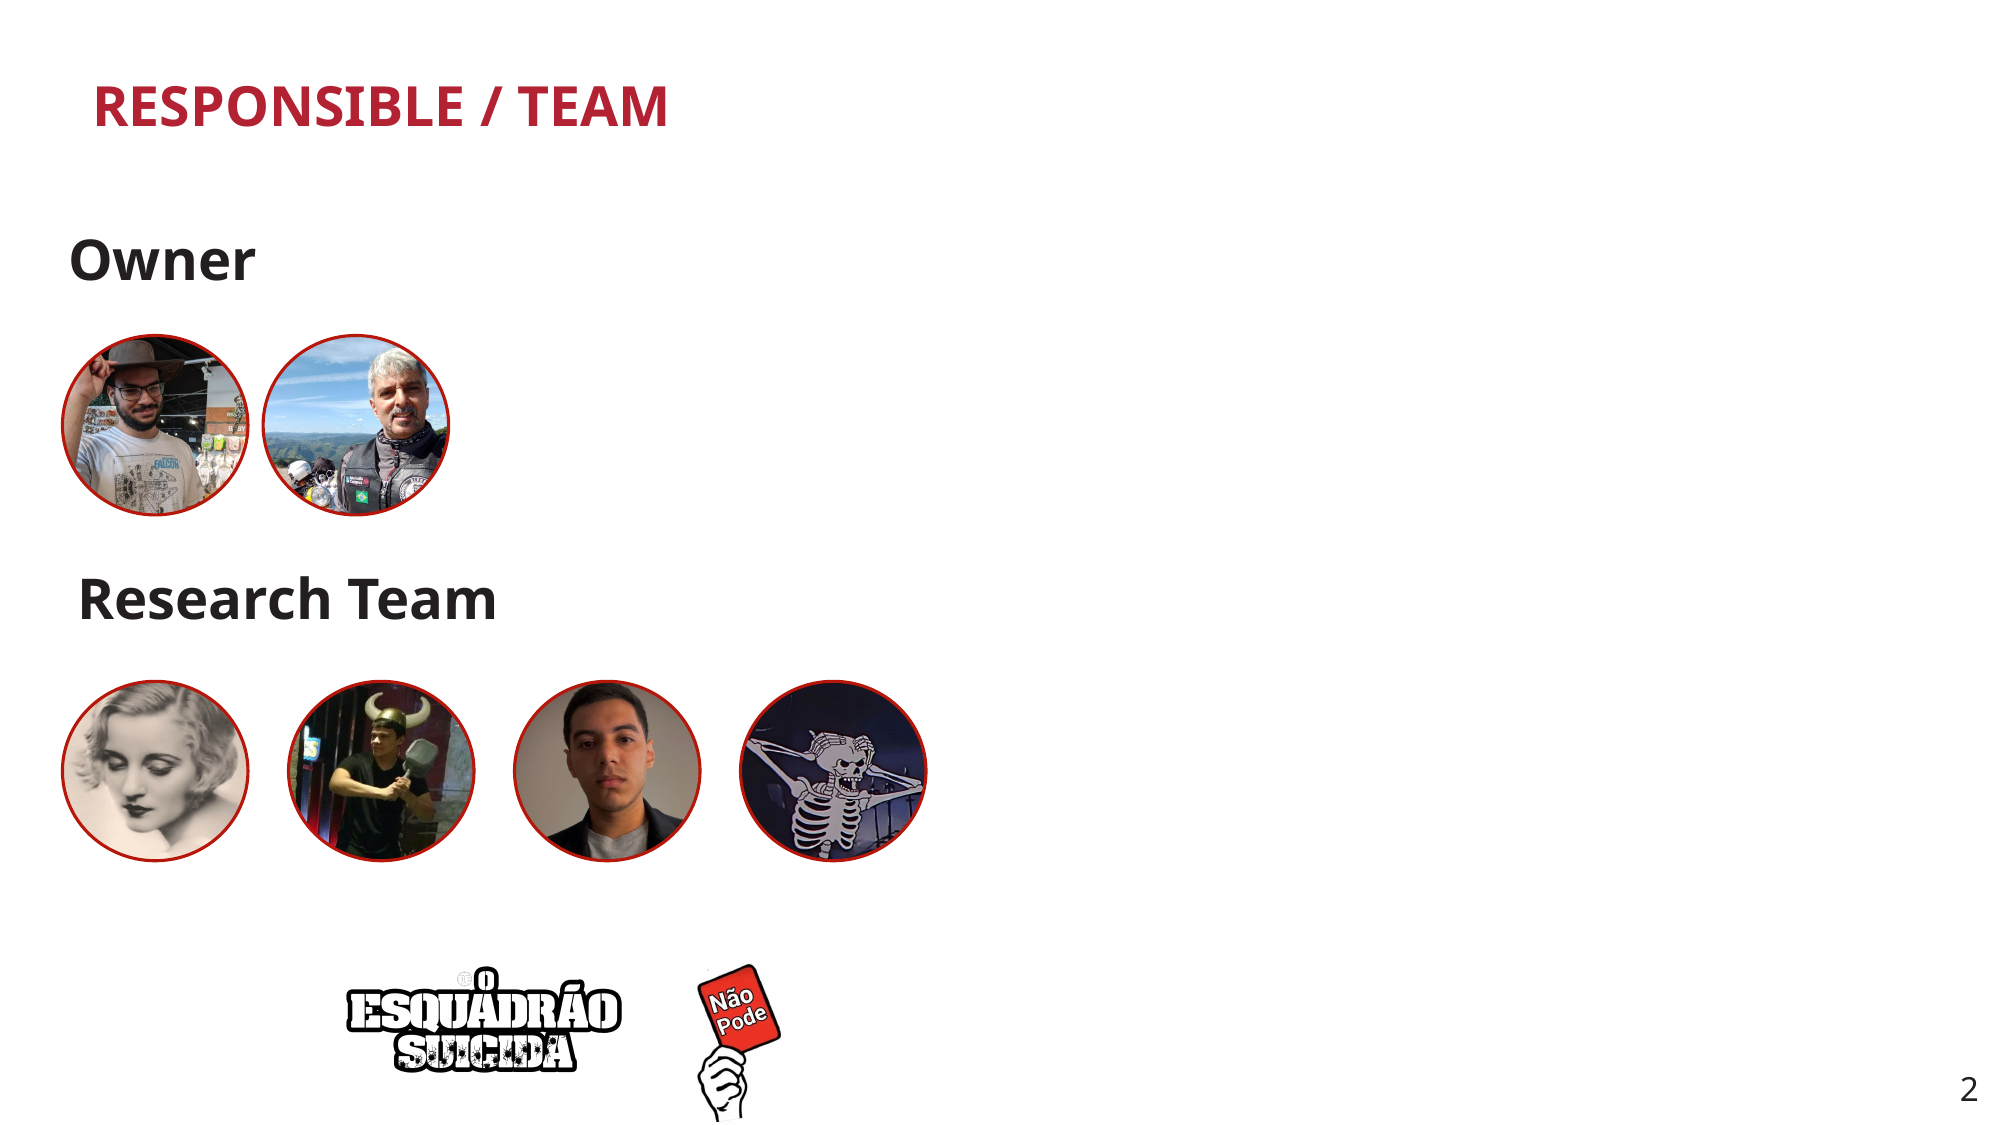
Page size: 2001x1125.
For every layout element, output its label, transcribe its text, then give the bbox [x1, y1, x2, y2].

picture [346, 944, 831, 1125]
text_box [286, 679, 476, 863]
text_box [60, 679, 250, 863]
text_box [512, 679, 702, 863]
text_box [60, 333, 250, 517]
text_box [261, 333, 451, 517]
text_box 2 [1959, 1062, 1986, 1109]
text_box RESPONSIBLE / TEAM [92, 71, 672, 139]
text_box Research Team [77, 562, 500, 631]
text_box Owner [68, 224, 258, 292]
text_box [738, 679, 928, 863]
